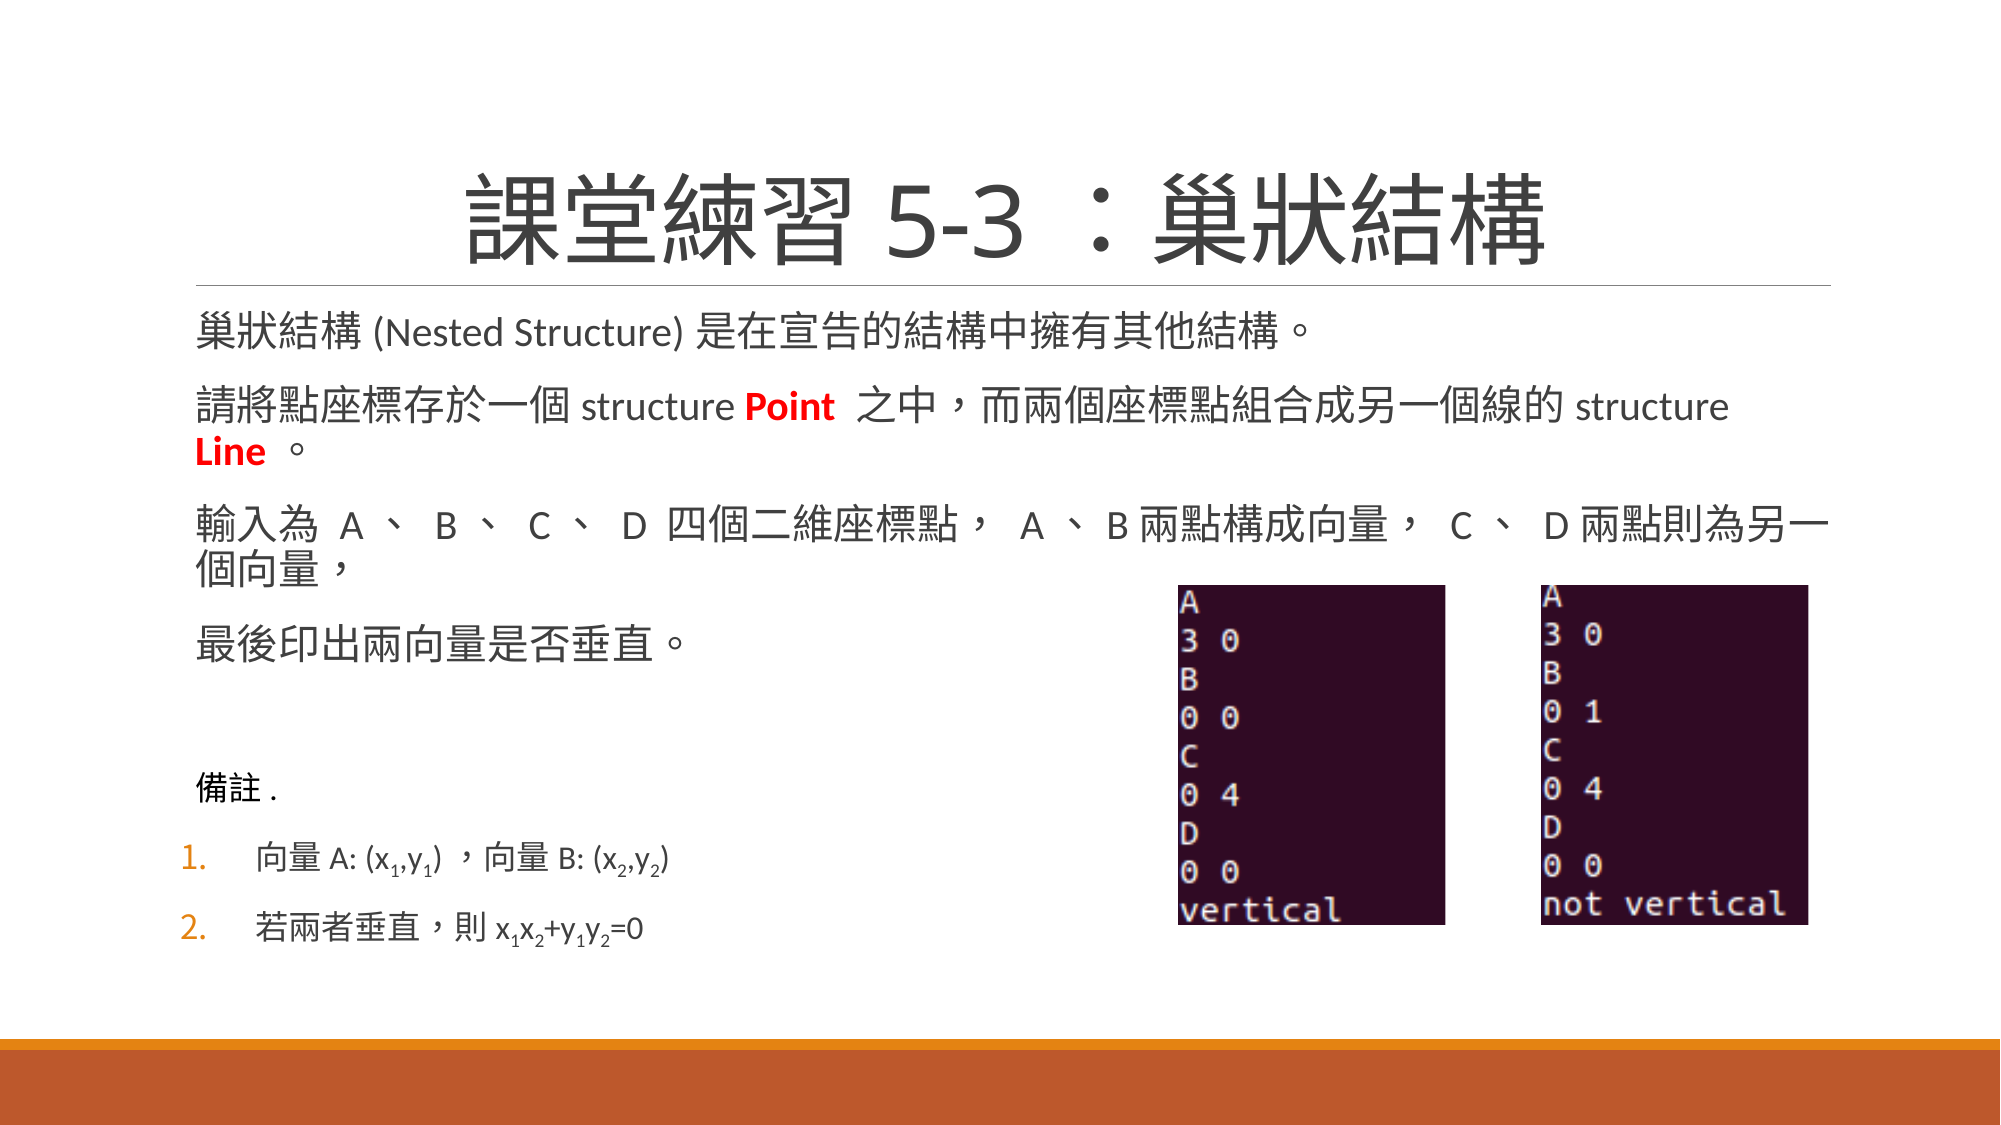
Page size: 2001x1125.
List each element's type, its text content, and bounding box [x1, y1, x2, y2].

picture [1177, 584, 1446, 926]
title 課堂練習5-3：巢狀結構 [180, 47, 1830, 285]
picture [1540, 584, 1809, 926]
list 巢狀結構(Nested Structure)是在宣告的結構中擁有其他結構。 請將點座標存於一個structure Point 之中，而兩個座標點組合成另一個線的structure Line。 輸入為 A、 B、 C、 D 四個二維座標點， A、B兩點構成向量， C、 D兩點則為另一個向量， 最後印出兩向量是否垂直。 備註. 向量A: (x1,y1)，向量B: (x2,y2) 若兩者垂直，則x1x2+y1y2=0 [180, 302, 1830, 963]
